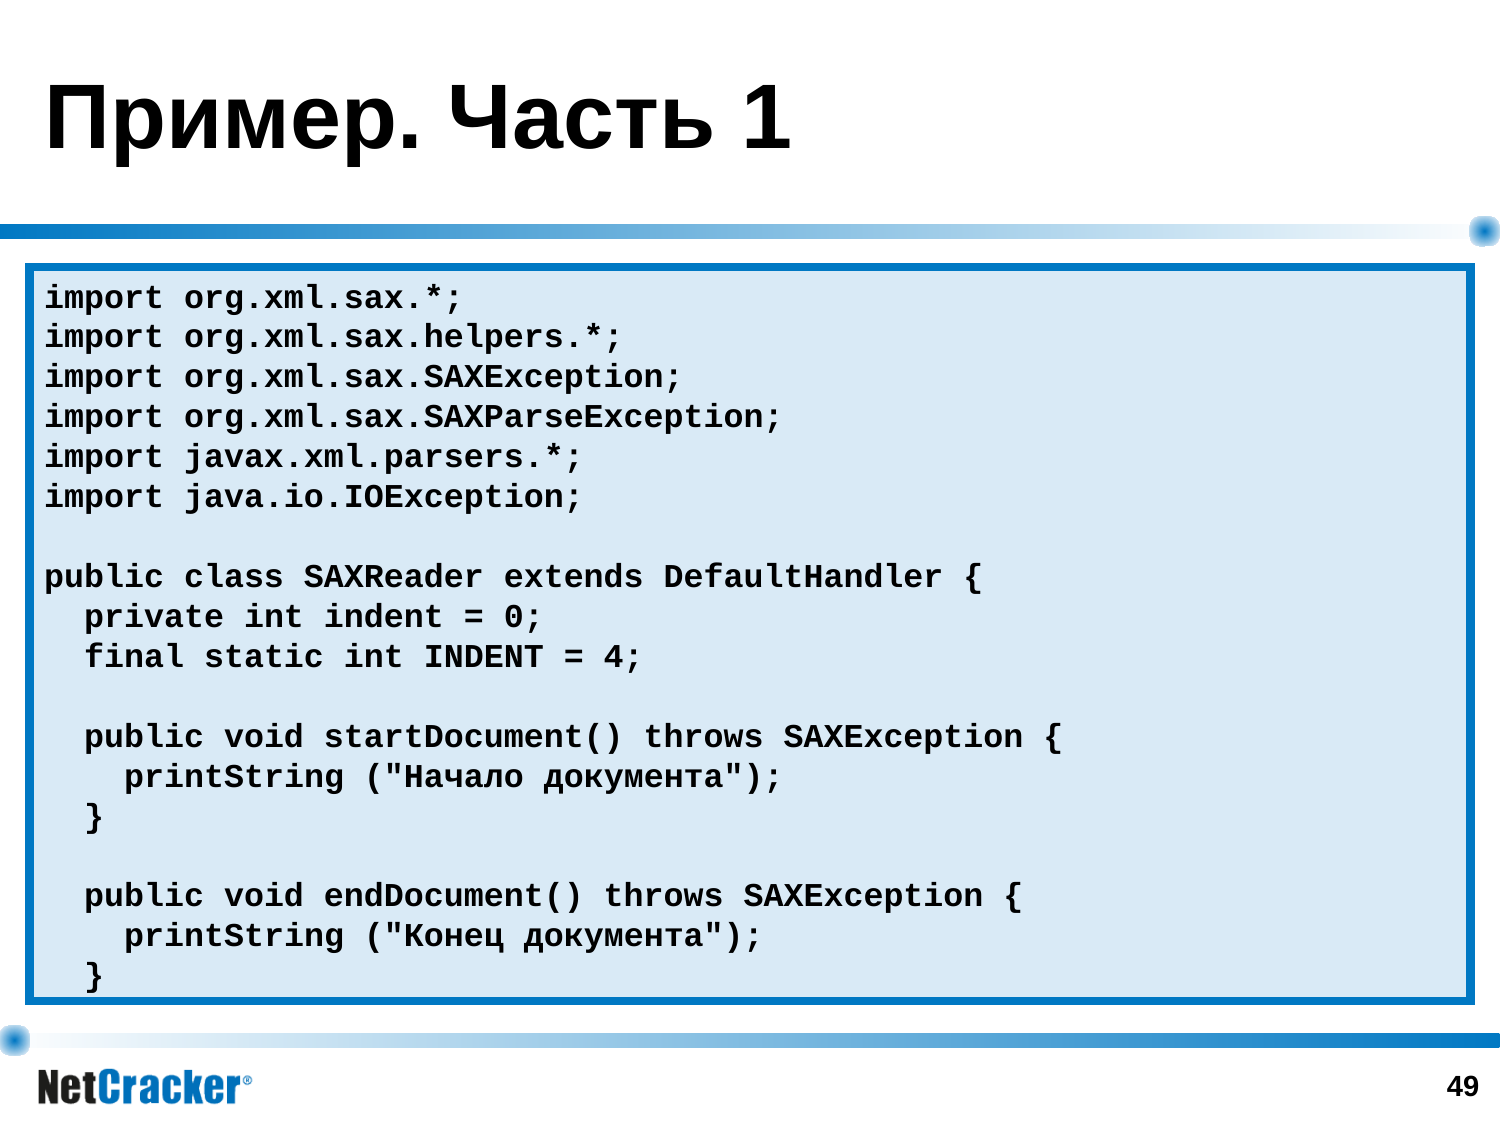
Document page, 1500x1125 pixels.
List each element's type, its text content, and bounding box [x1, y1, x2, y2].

slide_number ‹#› [1144, 1034, 1495, 1110]
picture [34, 1063, 256, 1118]
text_box import org.xml.sax.*; import org.xml.sax.helpers.*; import org.xml.sax.SAXException; import org.xml.sax.SAXParseException; import javax.xml.parsers.*; import java.io.IOException; public class SAXReader extends DefaultHandler { private int indent = 0; final static int INDENT = 4; public void startDocument() throws SAXException { printString ("Начало документа"); } public void endDocument() throws SAXException { printString ("Конец документа"); } [29, 267, 1471, 1001]
title Пример. Часть 1 [29, 0, 1470, 225]
